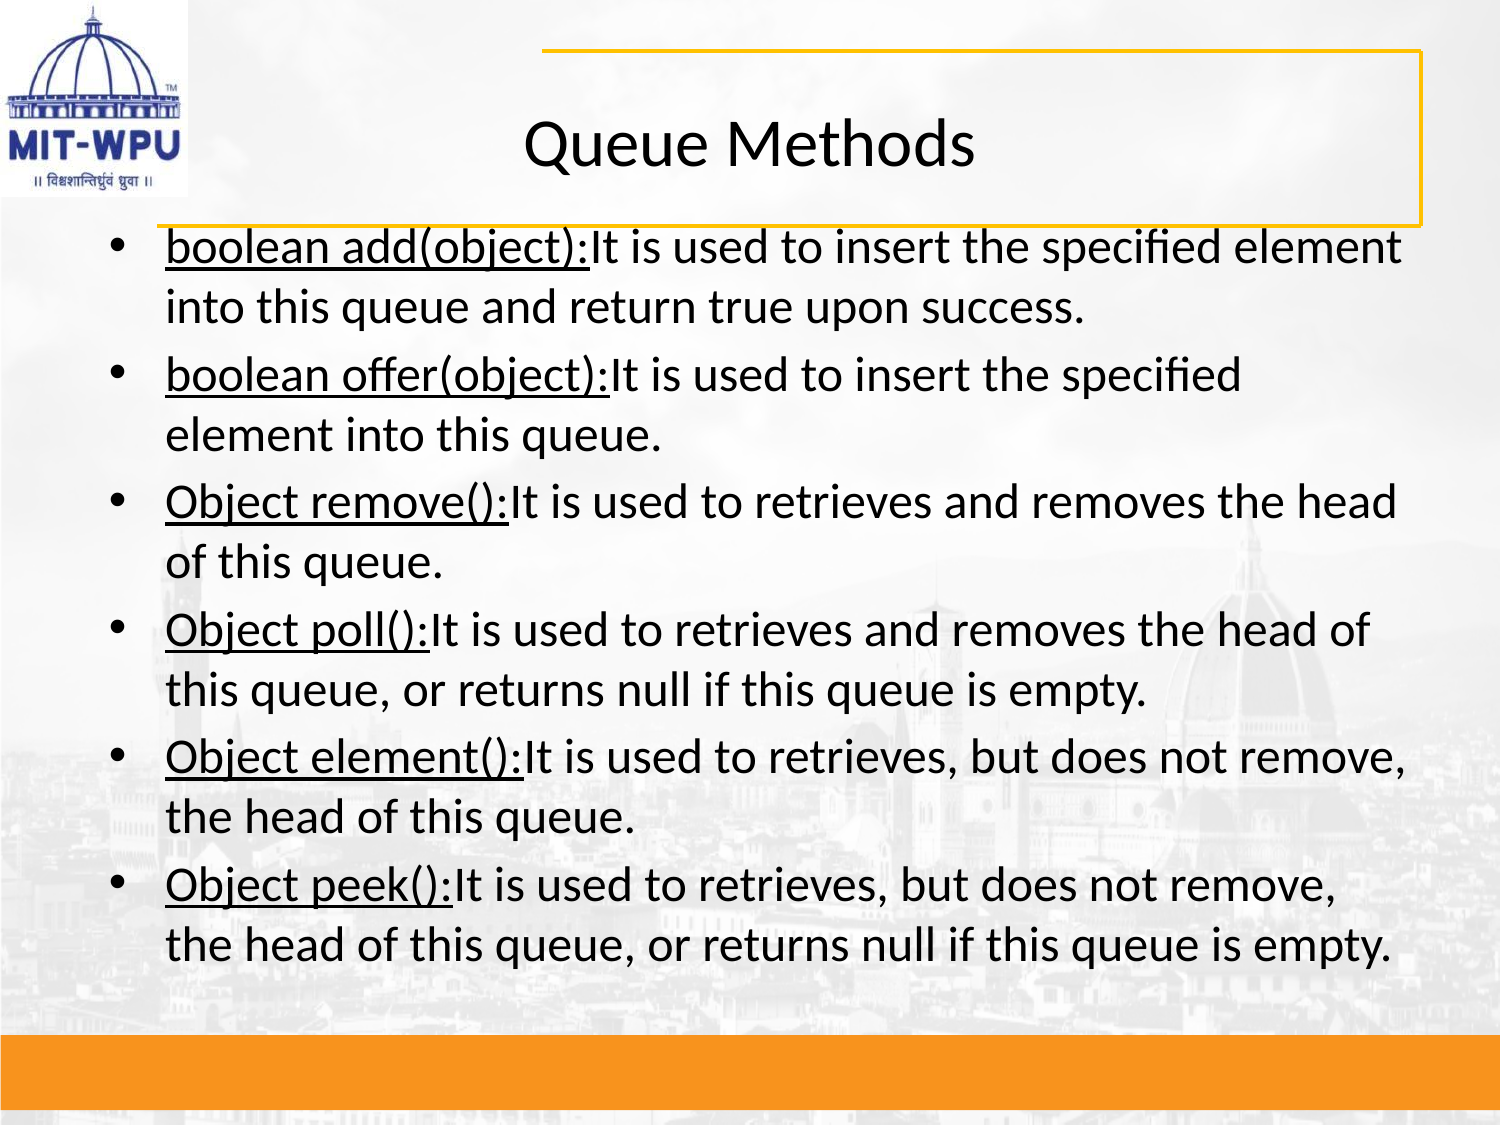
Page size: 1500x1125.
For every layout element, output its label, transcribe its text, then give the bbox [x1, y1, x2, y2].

title Queue Methods [75, 45, 1425, 206]
list boolean add(object):It is used to insert the specified element into this queue and return true upon success. boolean offer(object):It is used to insert the specified element into this queue. Object remove():It is used to retrieves and removes the head of this queue. Object poll():It is used to retrieves and removes the head of this queue, or returns null if this queue is empty. Object element():It is used to retrieves, but does not remove, the head of this queue. Object peek():It is used to retrieves, but does not remove, the head of this queue, or returns null if this queue is empty. [75, 206, 1425, 1005]
picture [0, 0, 188, 197]
